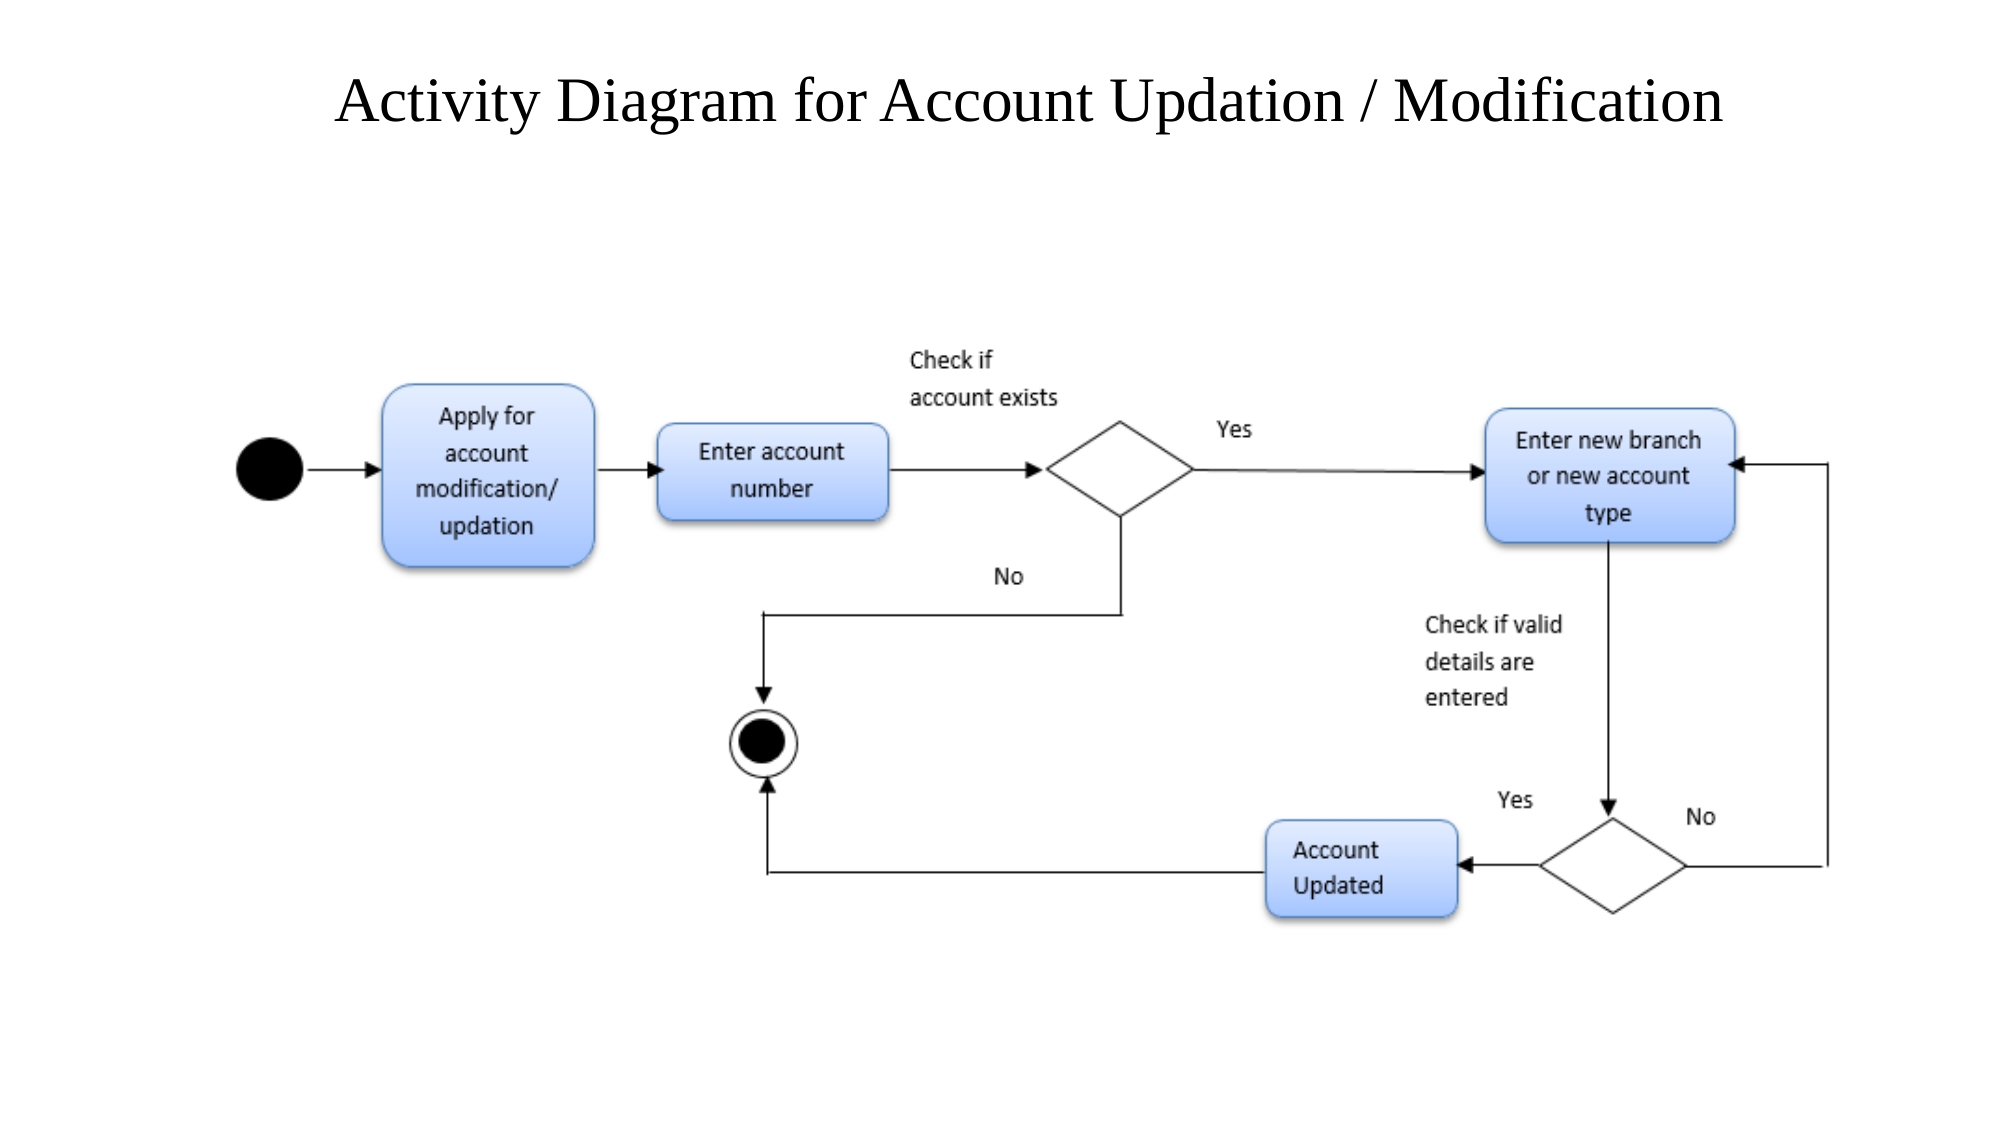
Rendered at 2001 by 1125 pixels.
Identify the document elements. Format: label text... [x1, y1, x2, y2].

text_box Activity Diagram for Account Updation / Modification [319, 50, 1820, 152]
picture [205, 218, 1859, 1032]
